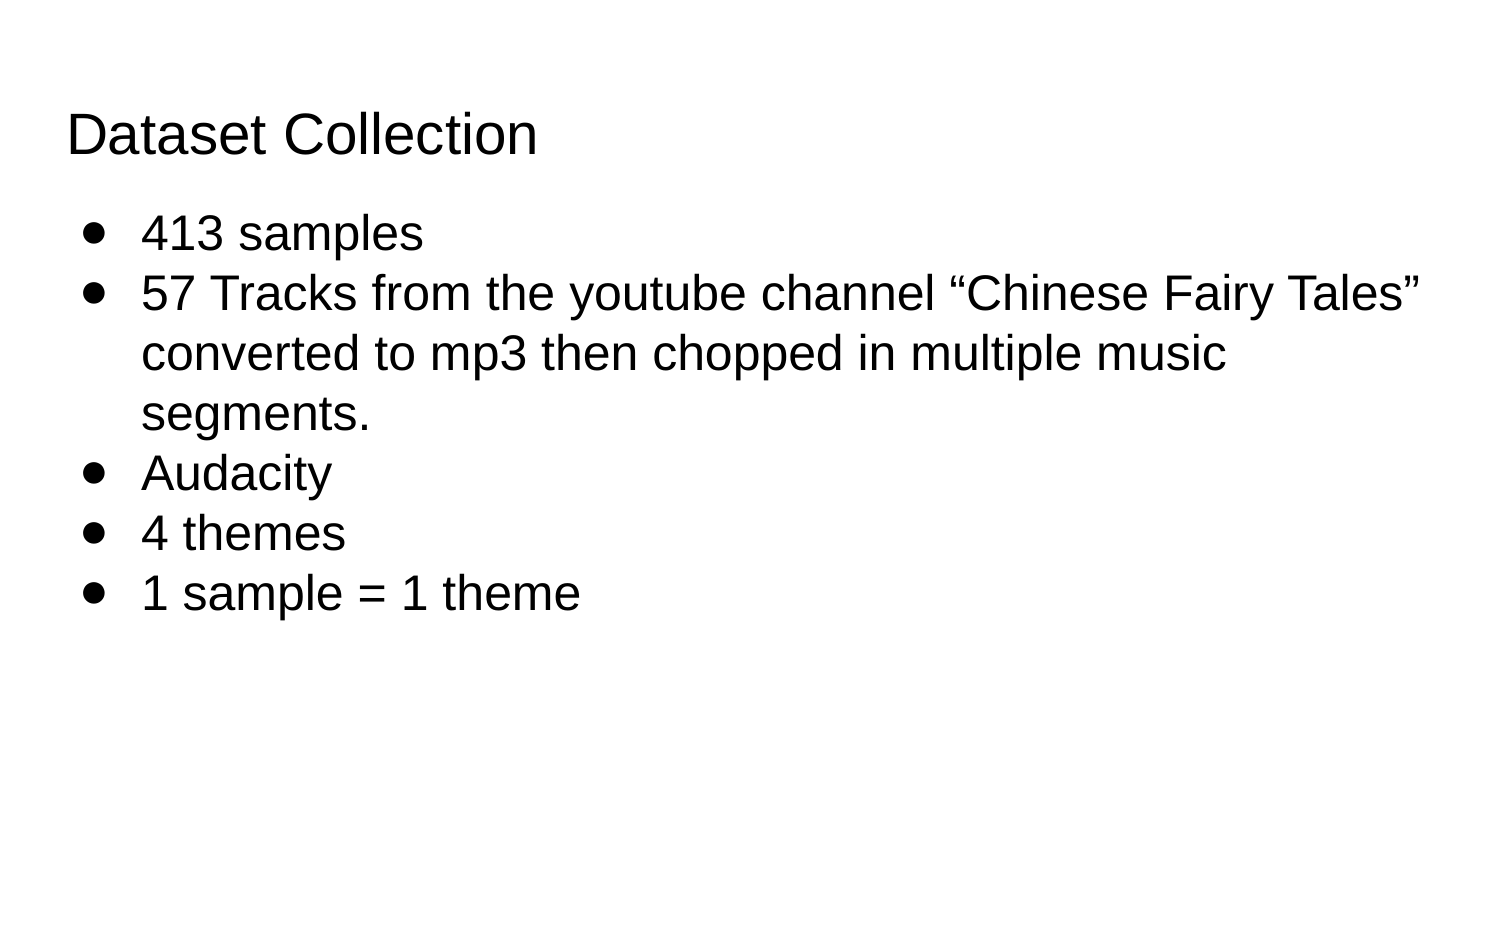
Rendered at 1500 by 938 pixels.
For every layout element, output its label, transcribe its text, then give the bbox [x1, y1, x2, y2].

title Dataset Collection [51, 81, 1449, 185]
title 413 samples 57 Tracks from the youtube channel “Chinese Fairy Tales” converted to mp3 then chopped in multiple music segments. Audacity 4 themes 1 sample = 1 theme [51, 185, 1449, 798]
